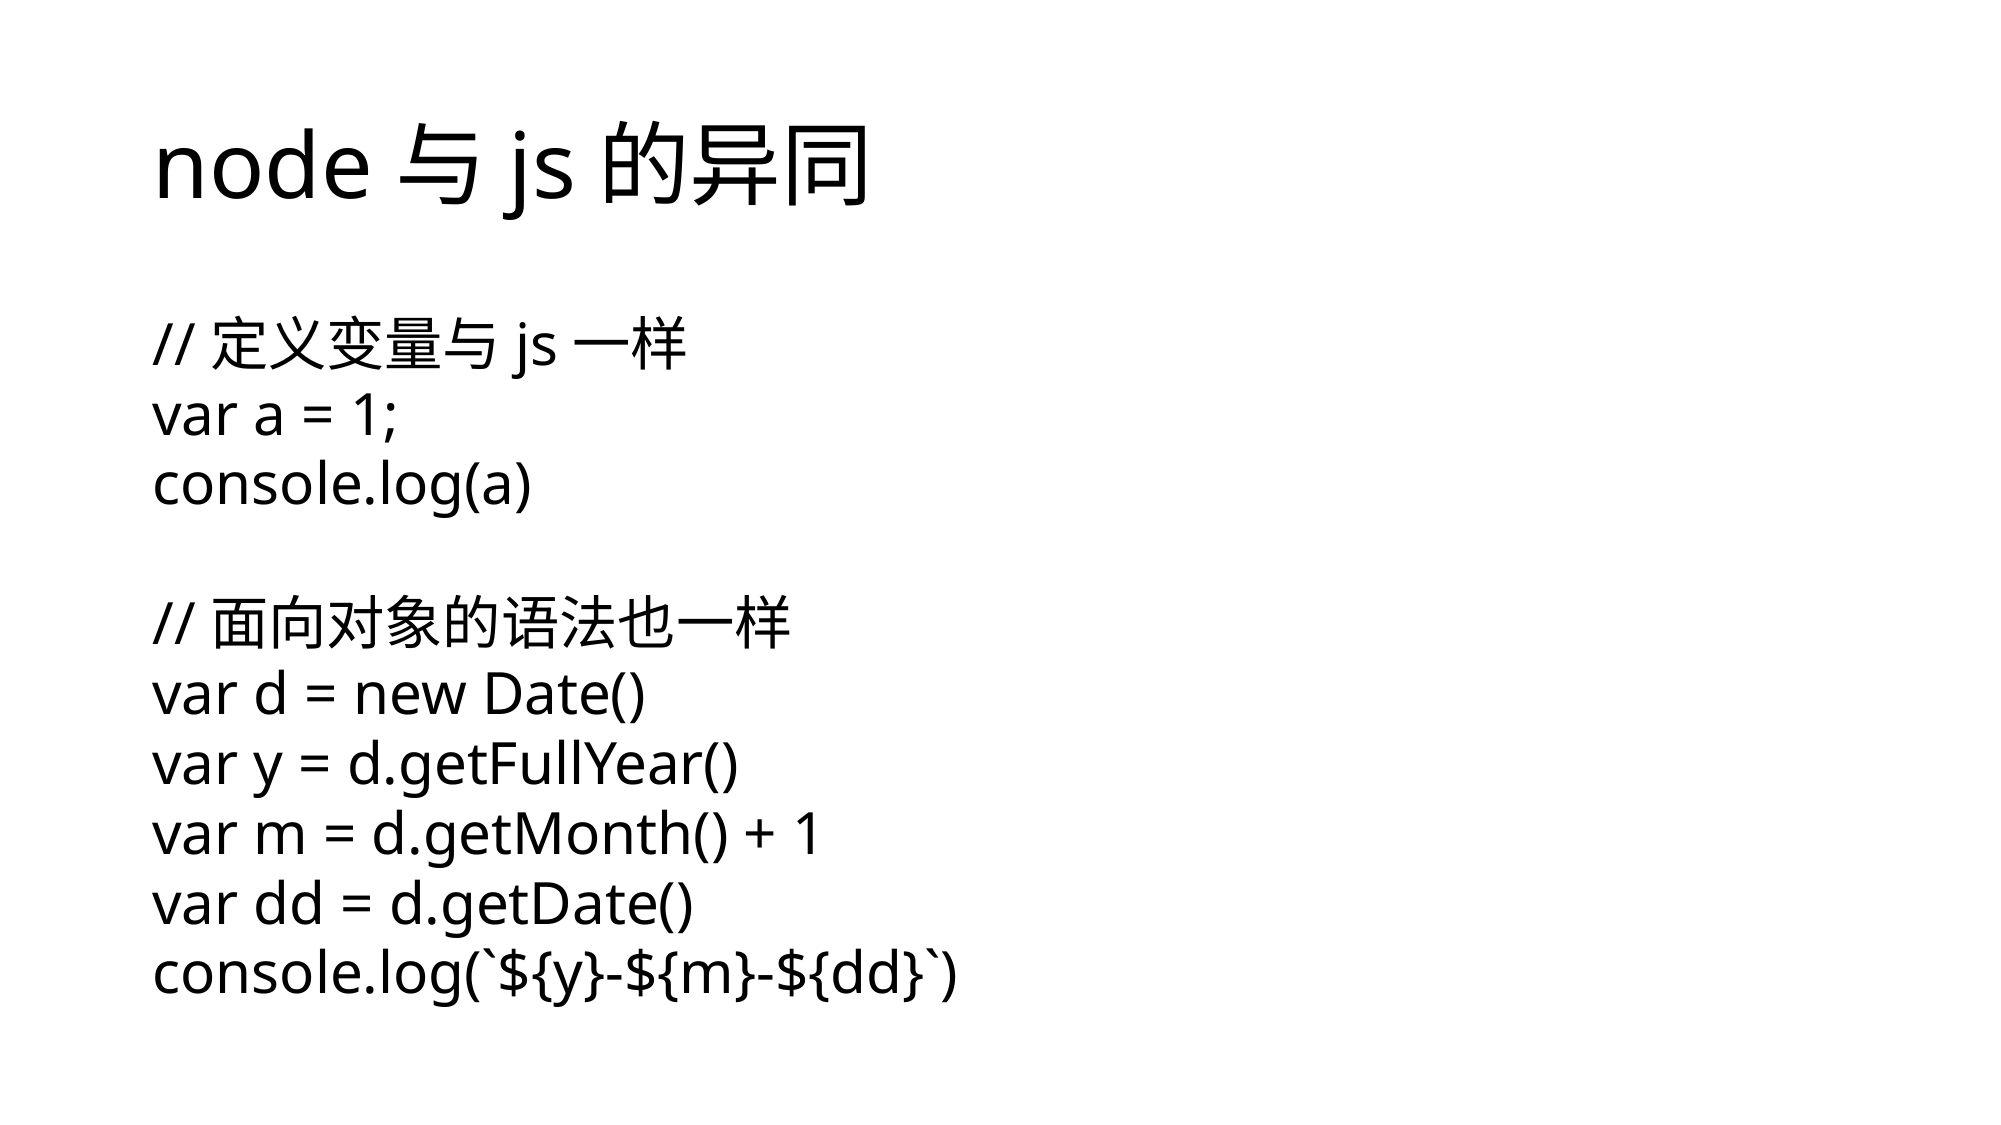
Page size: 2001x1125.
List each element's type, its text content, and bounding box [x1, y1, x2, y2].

list //定义变量与js一样 var a = 1; console.log(a) //面向对象的语法也一样 var d = new Date() var y = d.getFullYear() var m = d.getMonth() + 1 var dd = d.getDate() console.log(`${y}-${m}-${dd}`) [137, 299, 1863, 1056]
title node与js的异同 [137, 59, 1863, 278]
